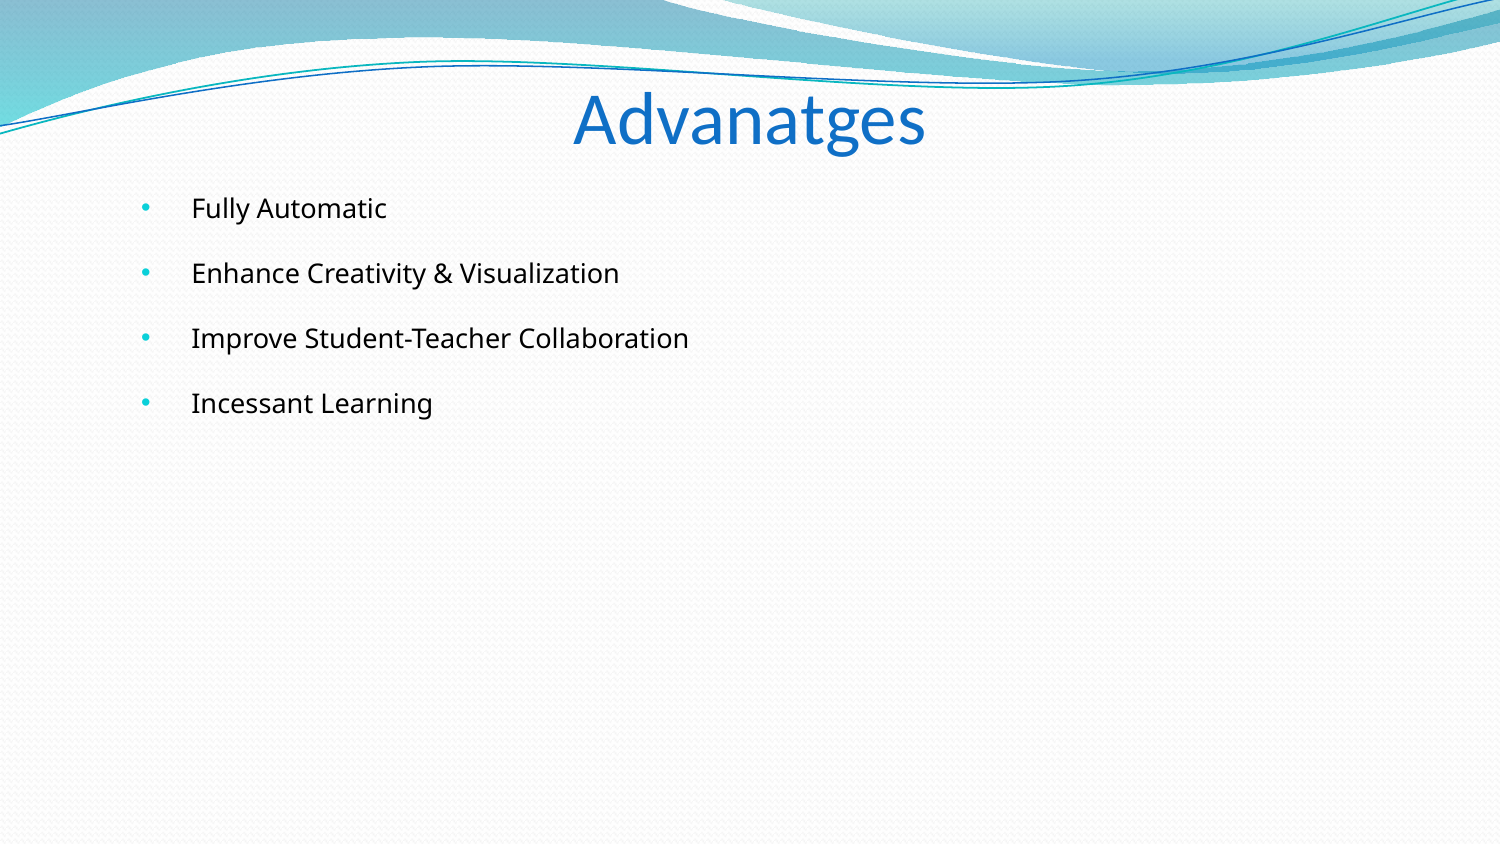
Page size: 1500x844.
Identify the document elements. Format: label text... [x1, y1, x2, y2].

list Fully Automatic Enhance Creativity & Visualization Improve Student-Teacher Collaboration Incessant Learning [101, 176, 1285, 668]
title Advanatges [89, 54, 1411, 149]
